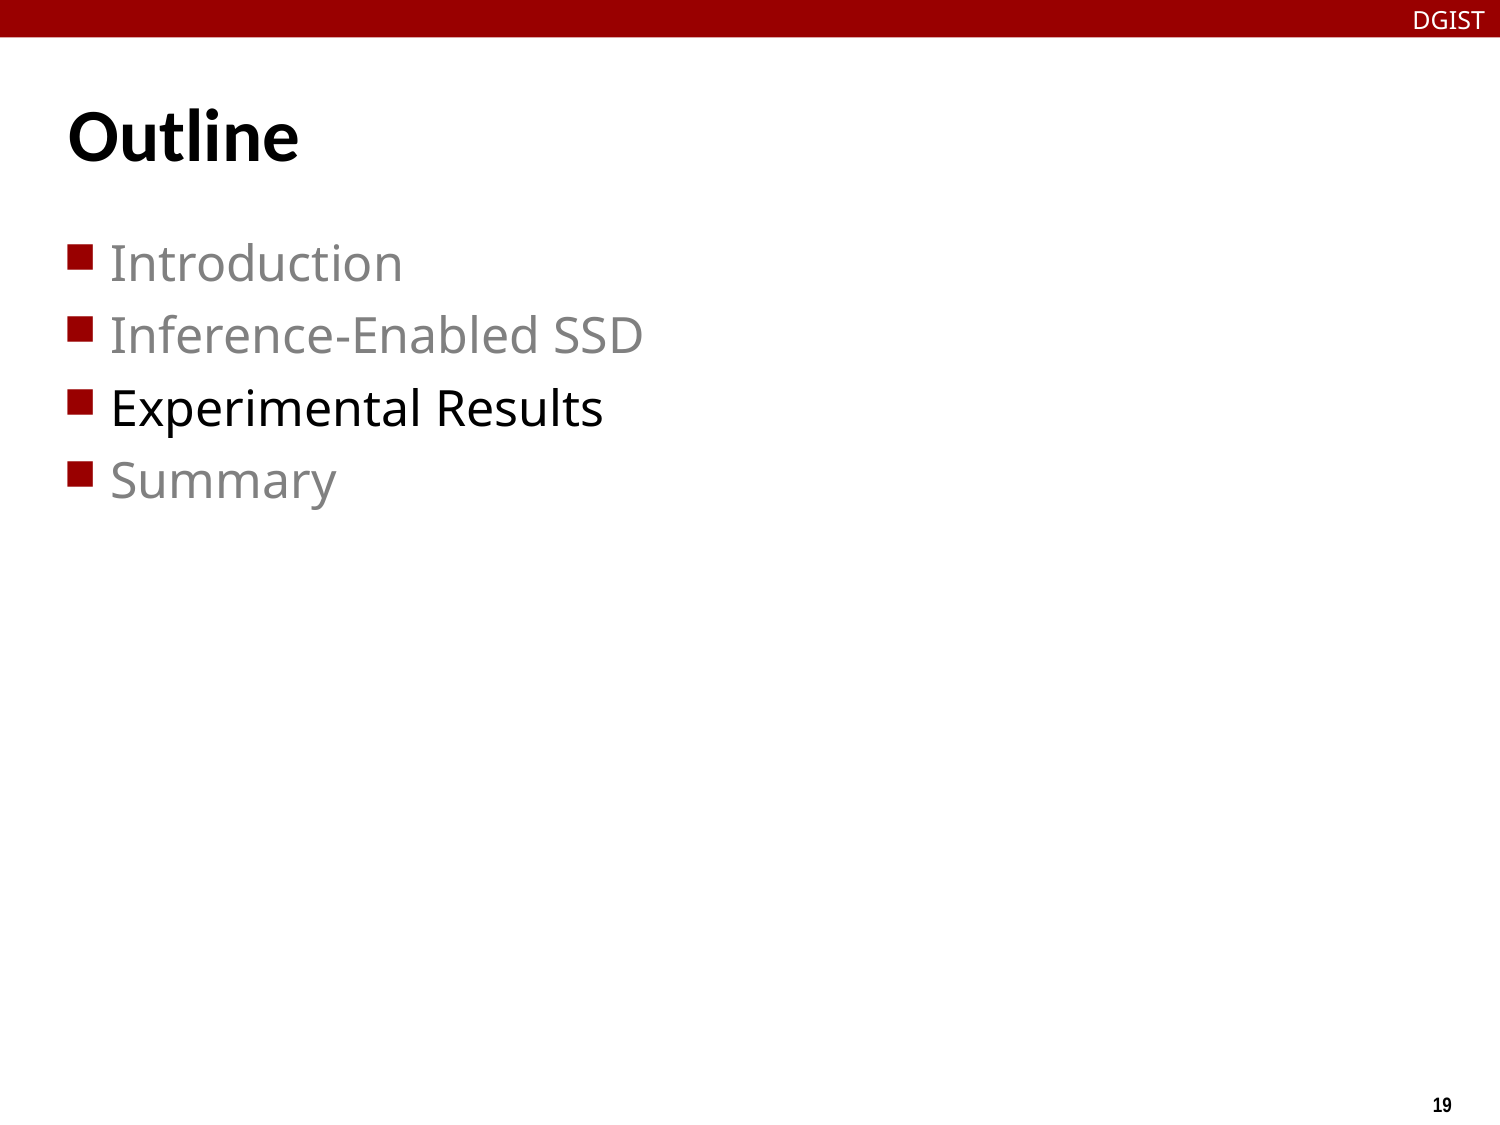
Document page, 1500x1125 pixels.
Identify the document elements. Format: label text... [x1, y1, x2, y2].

title Outline [62, 41, 1438, 222]
text_box [0, 0, 1500, 38]
list Introduction Inference-Enabled SSD Experimental Results Summary [62, 224, 1438, 1047]
text_box DGIST [1412, 4, 1500, 34]
